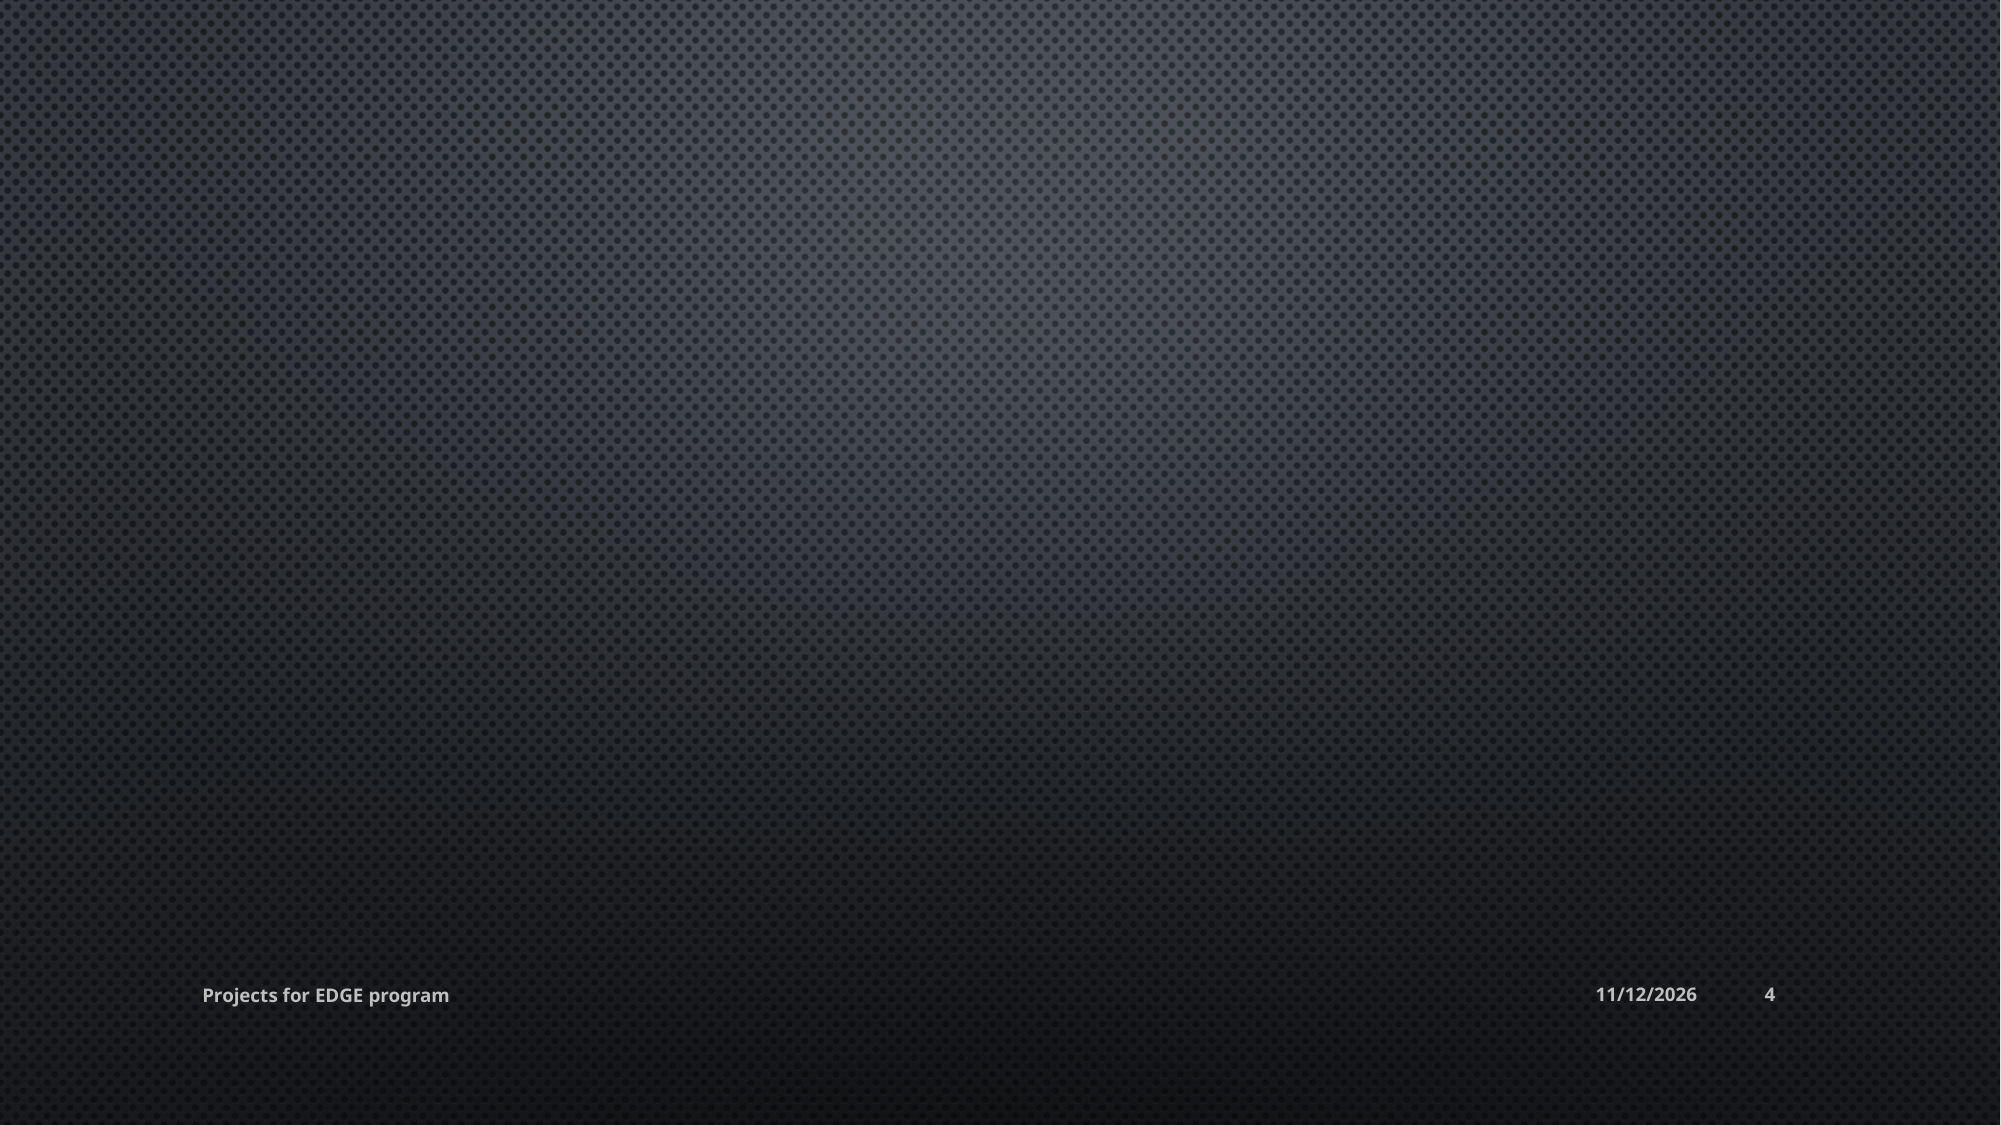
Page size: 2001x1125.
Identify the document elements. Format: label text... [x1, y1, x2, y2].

footer Projects for EDGE program [187, 965, 1425, 1025]
slide_number 4 [1724, 965, 1816, 1025]
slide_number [1449, 965, 1713, 1025]
